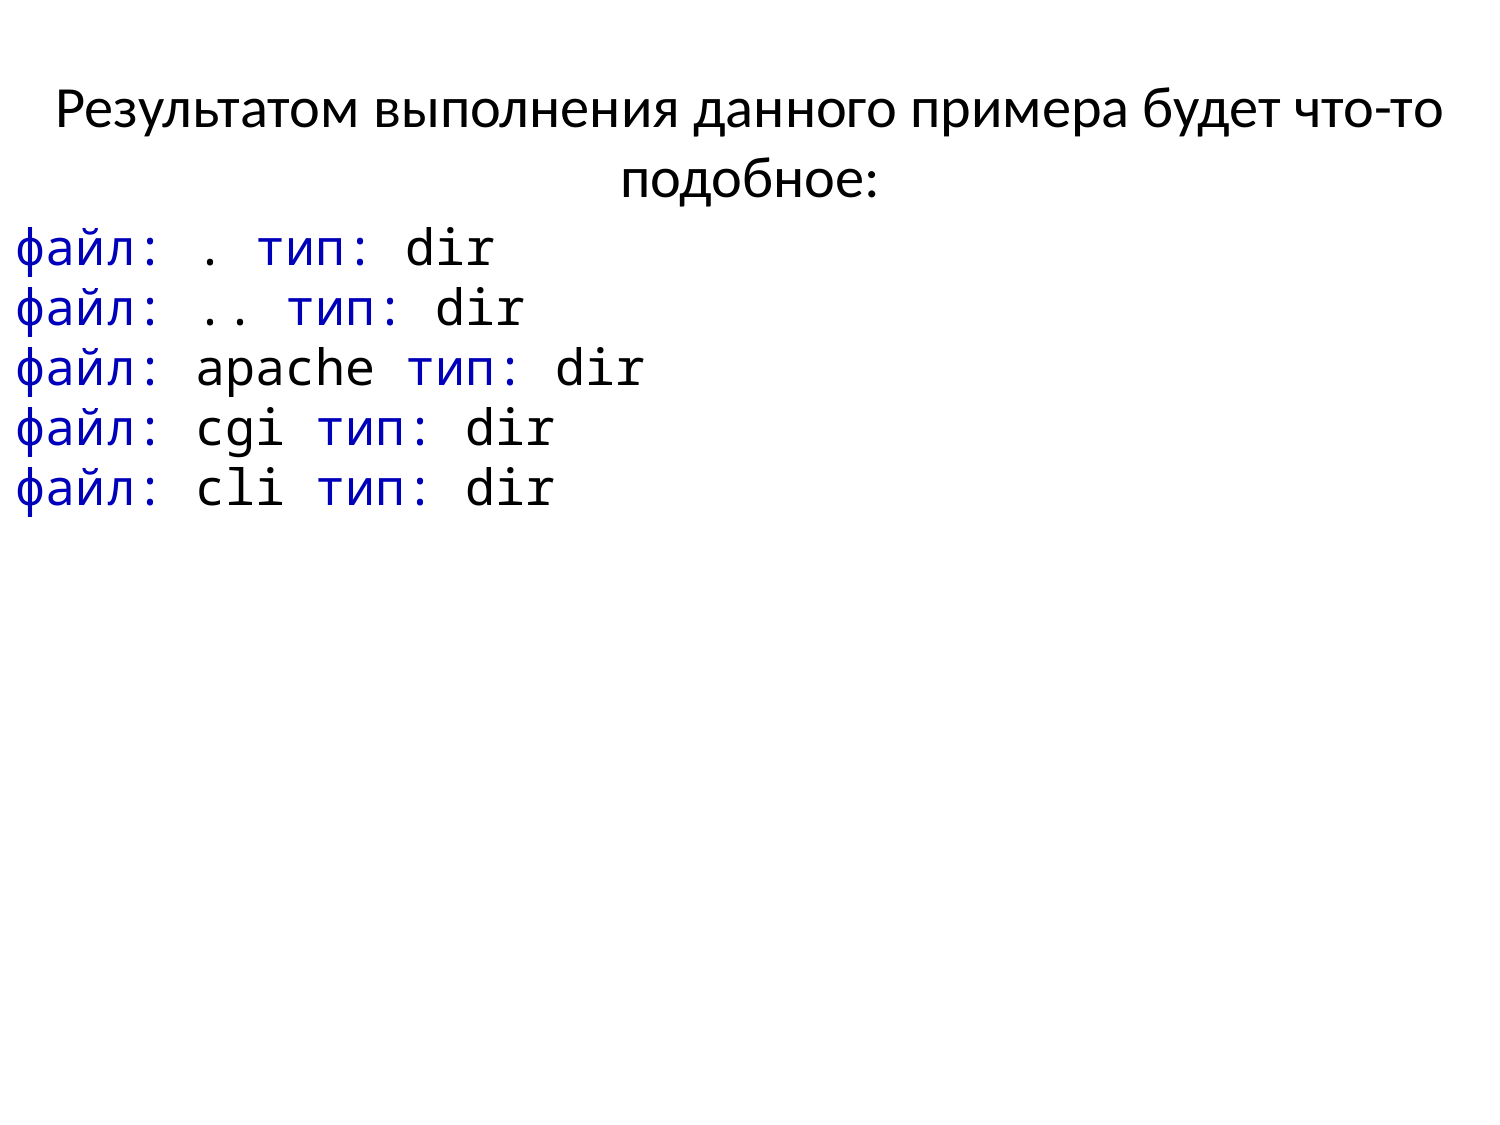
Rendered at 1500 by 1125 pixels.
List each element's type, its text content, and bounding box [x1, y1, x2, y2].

list файл: . тип: dir файл: .. тип: dir файл: apache тип: dir файл: cgi тип: dir файл: cli тип: dir [0, 208, 1500, 1106]
title Результатом выполнения данного примера будет что-то подобное: [0, 45, 1500, 208]
